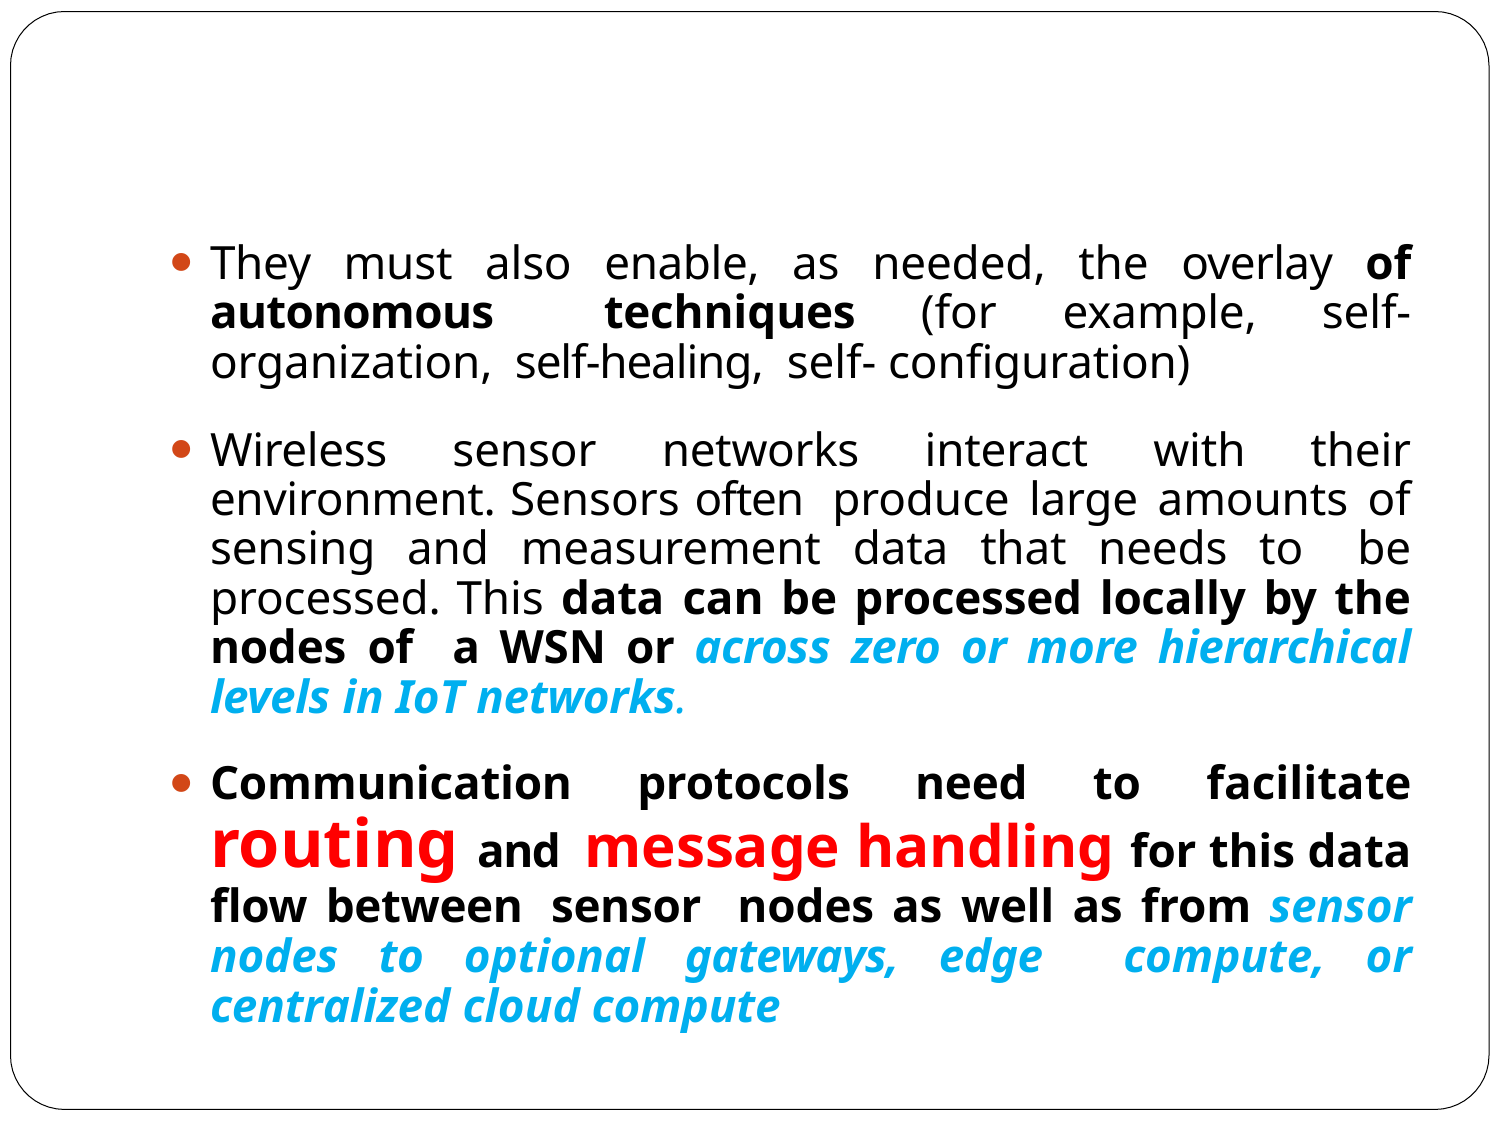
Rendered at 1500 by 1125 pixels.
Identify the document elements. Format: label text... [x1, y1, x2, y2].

text_box They must also enable, as needed, the overlay of autonomous techniques (for example, self-organization, self-healing, self- configuration) Wireless sensor networks interact with their environment. Sensors often produce large amounts of sensing and measurement data that needs to be processed. This data can be processed locally by the nodes of a WSN or across zero or more hierarchical levels in IoT networks. Communication protocols need to facilitate routing and message handling for this data flow between sensor nodes as well as from sensor nodes to optional gateways, edge compute, or centralized cloud compute [162, 232, 1413, 1033]
